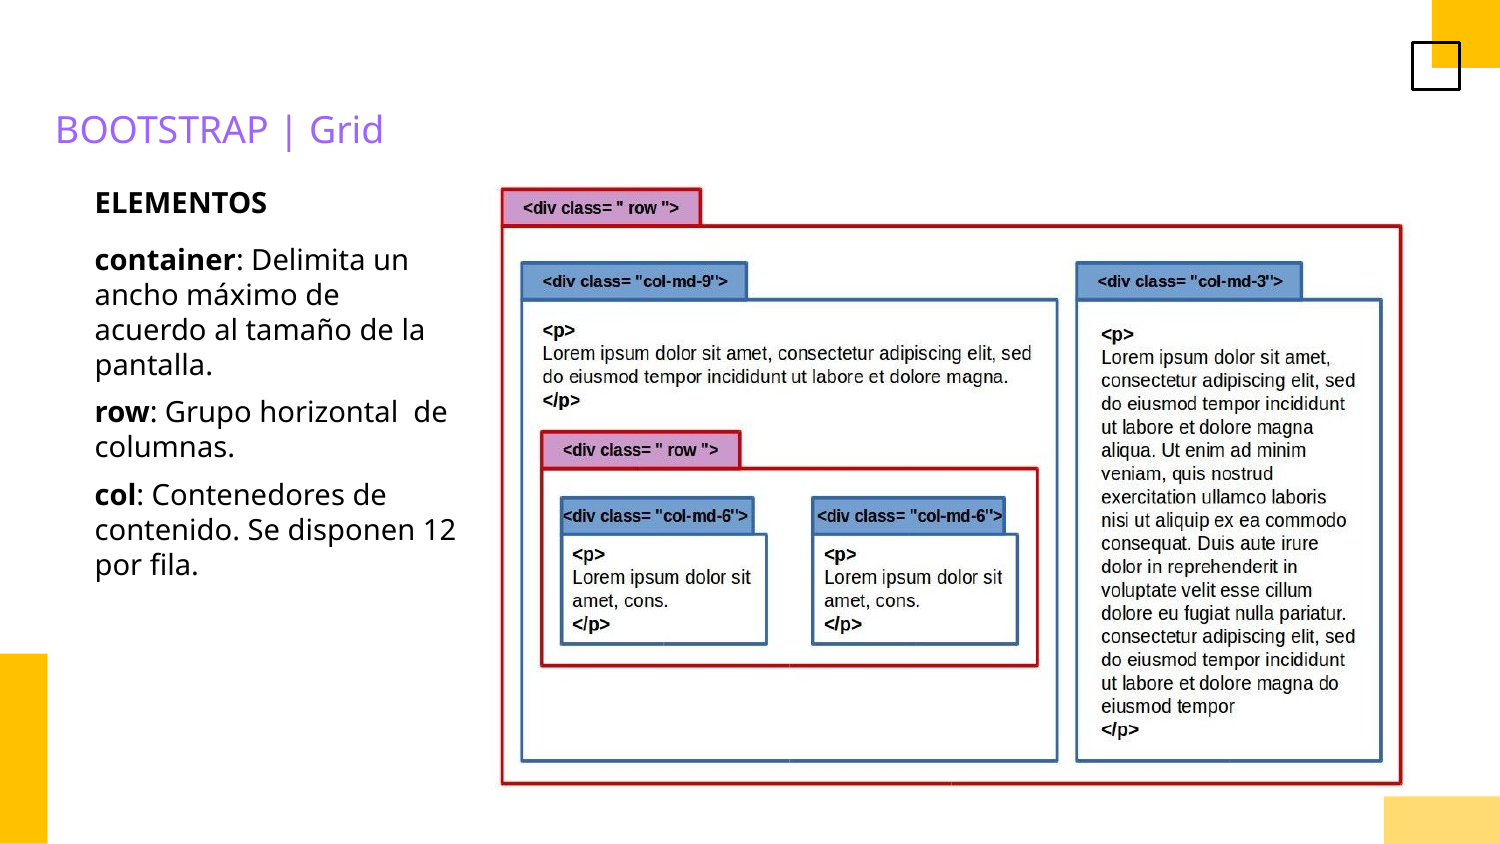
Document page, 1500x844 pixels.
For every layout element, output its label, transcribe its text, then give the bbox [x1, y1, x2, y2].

text_box ELEMENTOS [60, 169, 325, 226]
text_box BOOTSTRAP | Grid [40, 91, 1460, 186]
text_box container: Delimita un ancho máximo de acuerdo al tamaño de la pantalla. row: Grupo horizontal de columnas. col: Contenedores de contenido. Se disponen 12 por ﬁla. [60, 226, 476, 446]
text_box [488, 185, 1411, 790]
